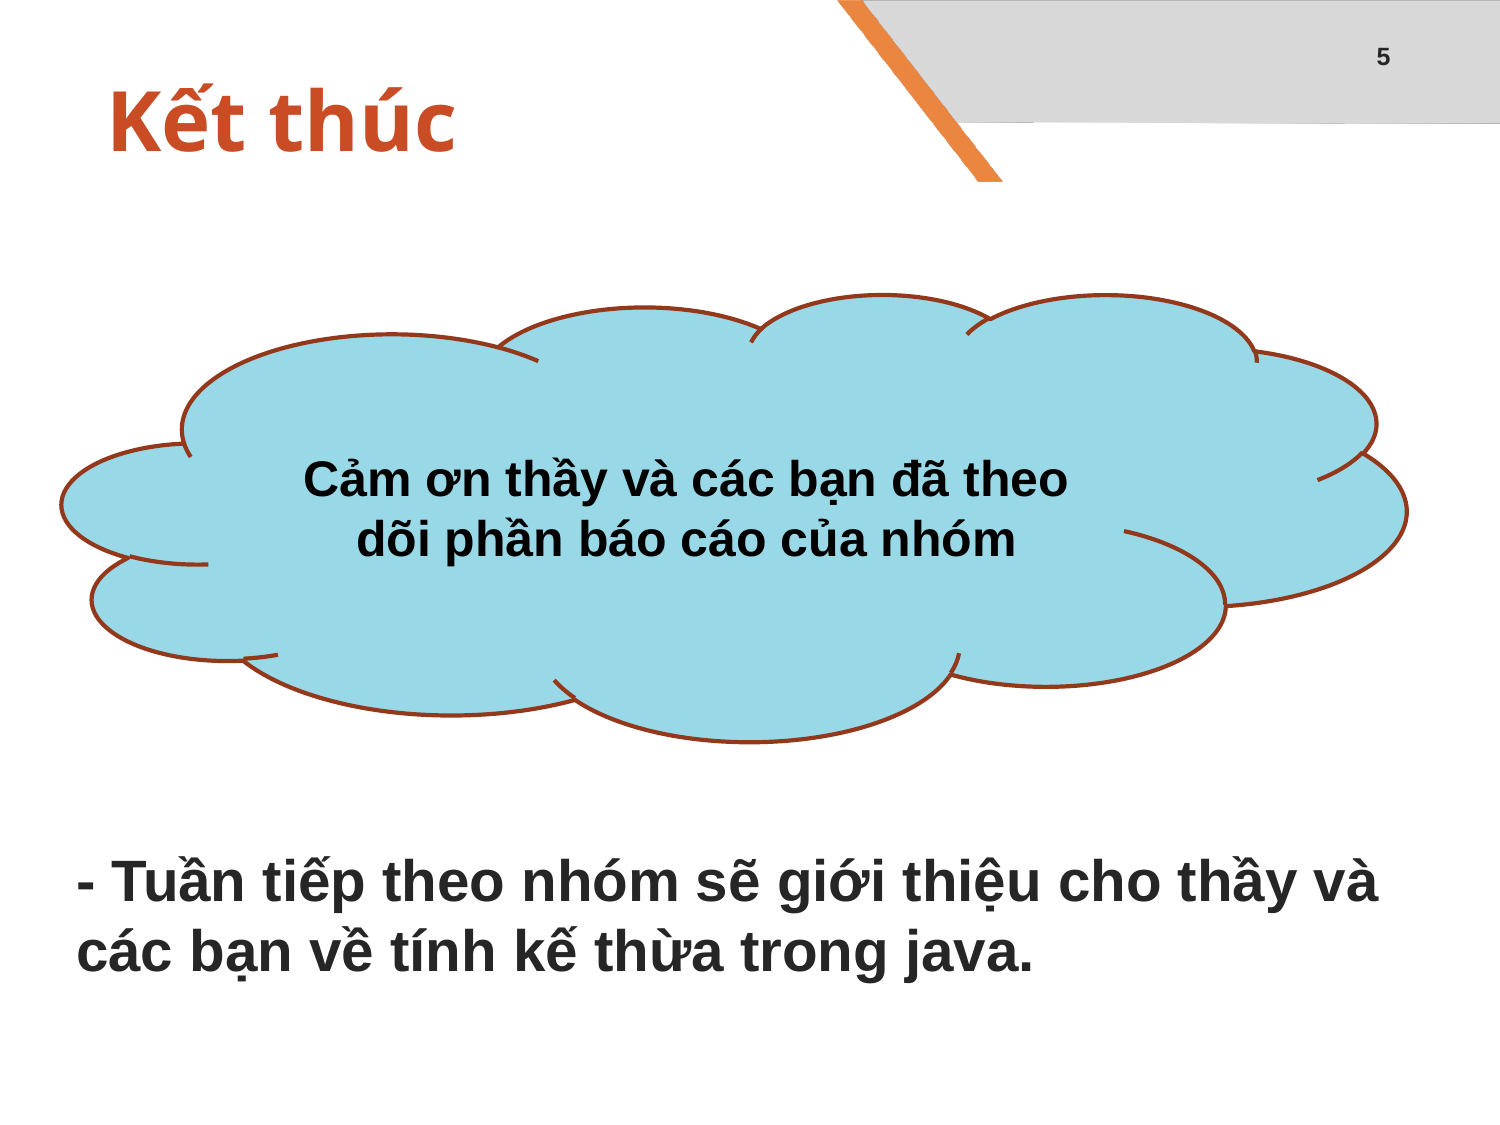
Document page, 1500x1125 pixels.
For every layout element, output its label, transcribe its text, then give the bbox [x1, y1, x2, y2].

picture [837, 0, 1500, 182]
text_box Cảm ơn thầy và các bạn đã theo dõi phần báo cáo của nhóm [59, 292, 1409, 745]
list - Tuần tiếp theo nhóm sẽ giới thiệu cho thầy và các bạn về tính kế thừa trong java. [50, 836, 1450, 1024]
title Kết thúc [76, 62, 838, 174]
slide_number 5 [1342, 28, 1425, 78]
